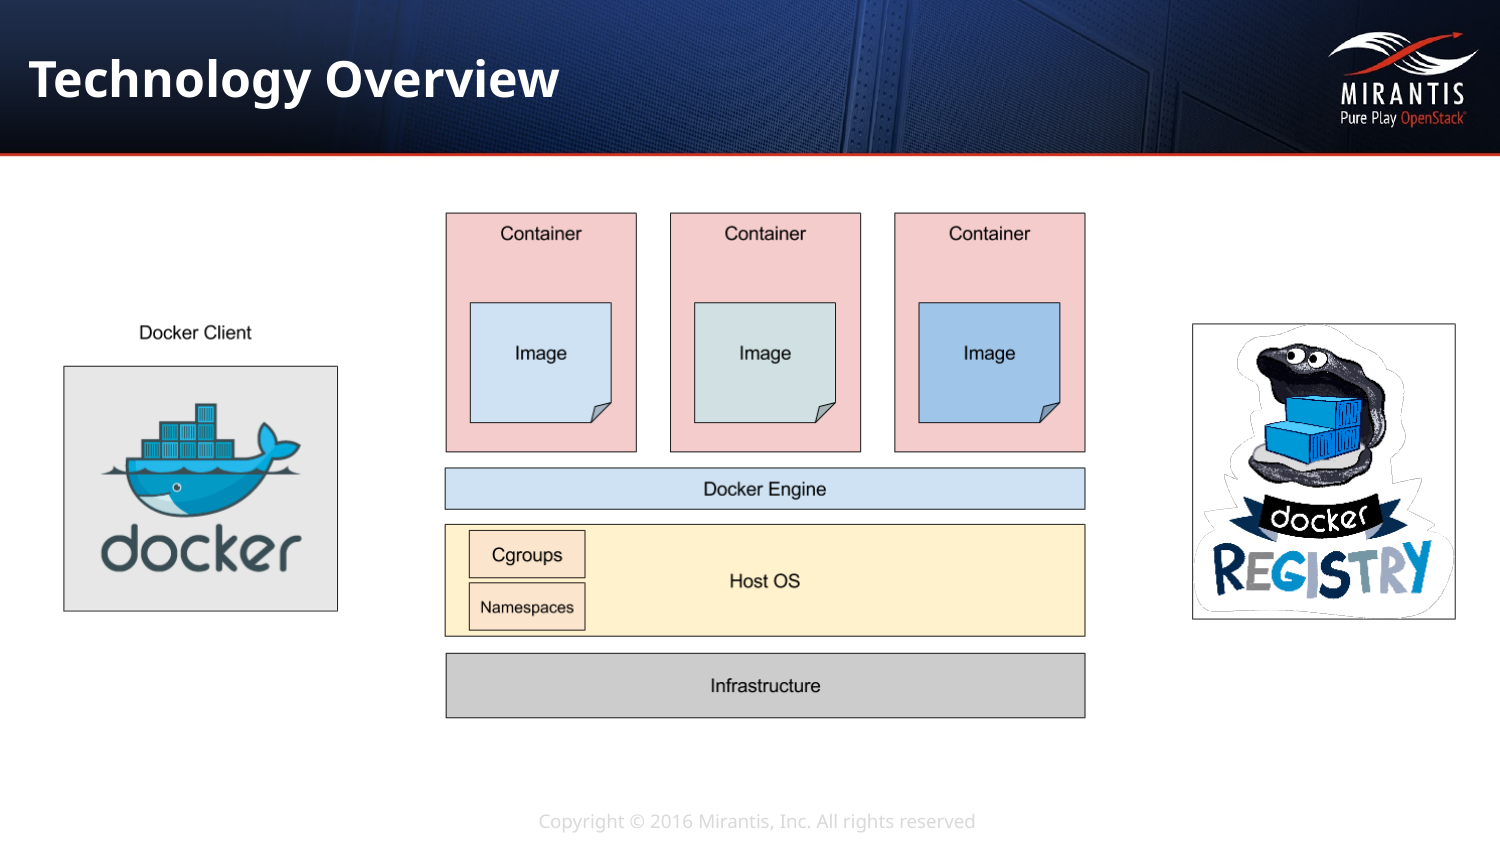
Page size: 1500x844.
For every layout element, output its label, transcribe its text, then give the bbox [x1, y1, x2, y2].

picture [0, 0, 1500, 844]
title Technology Overview [13, 0, 1332, 127]
